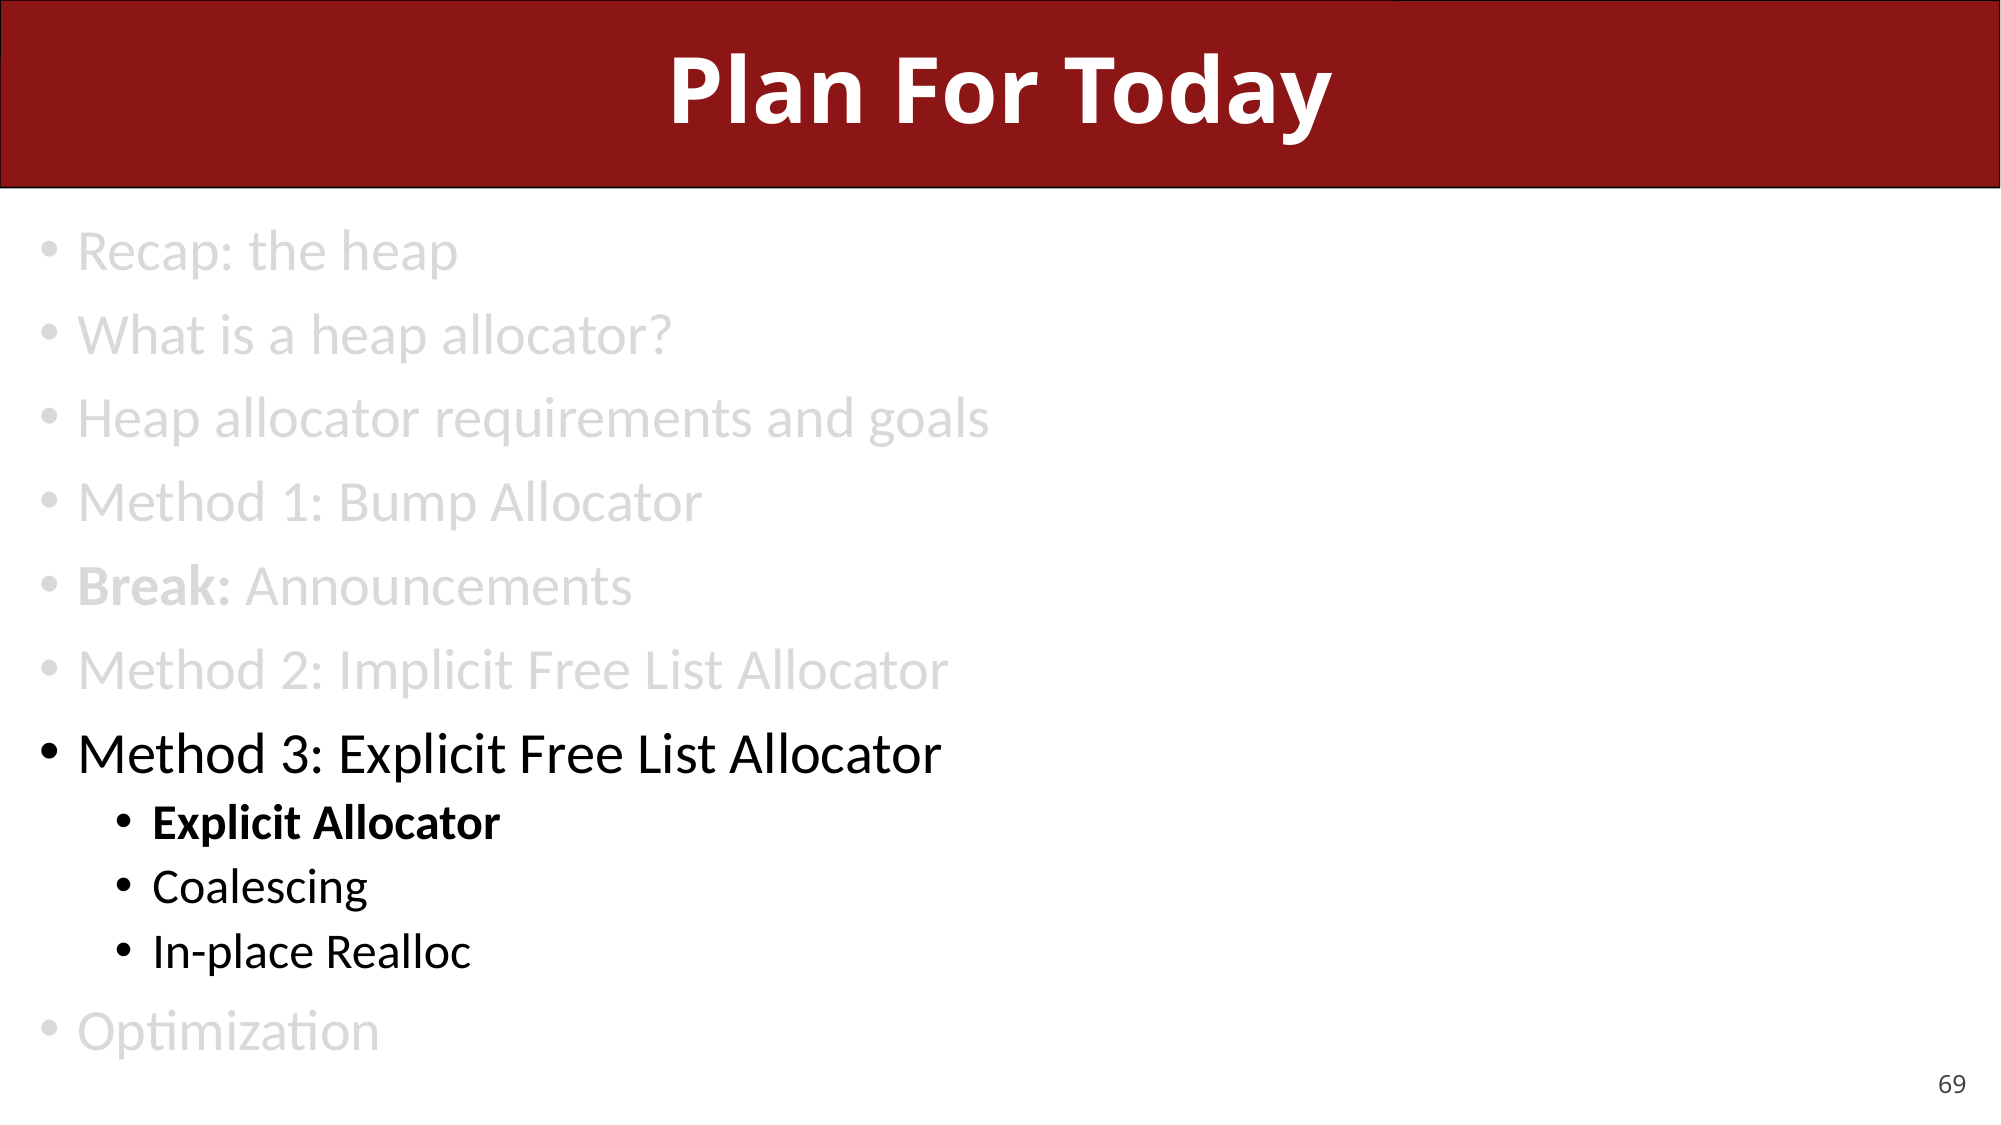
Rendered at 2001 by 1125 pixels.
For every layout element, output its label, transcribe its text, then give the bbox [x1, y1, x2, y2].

title Plan For Today [75, 0, 1925, 188]
list Recap: the heap What is a heap allocator? Heap allocator requirements and goals Method 1: Bump Allocator Break: Announcements Method 2: Implicit Free List Allocator Method 3: Explicit Free List Allocator Explicit Allocator Coalescing In-place Realloc Optimization [24, 212, 1963, 1113]
